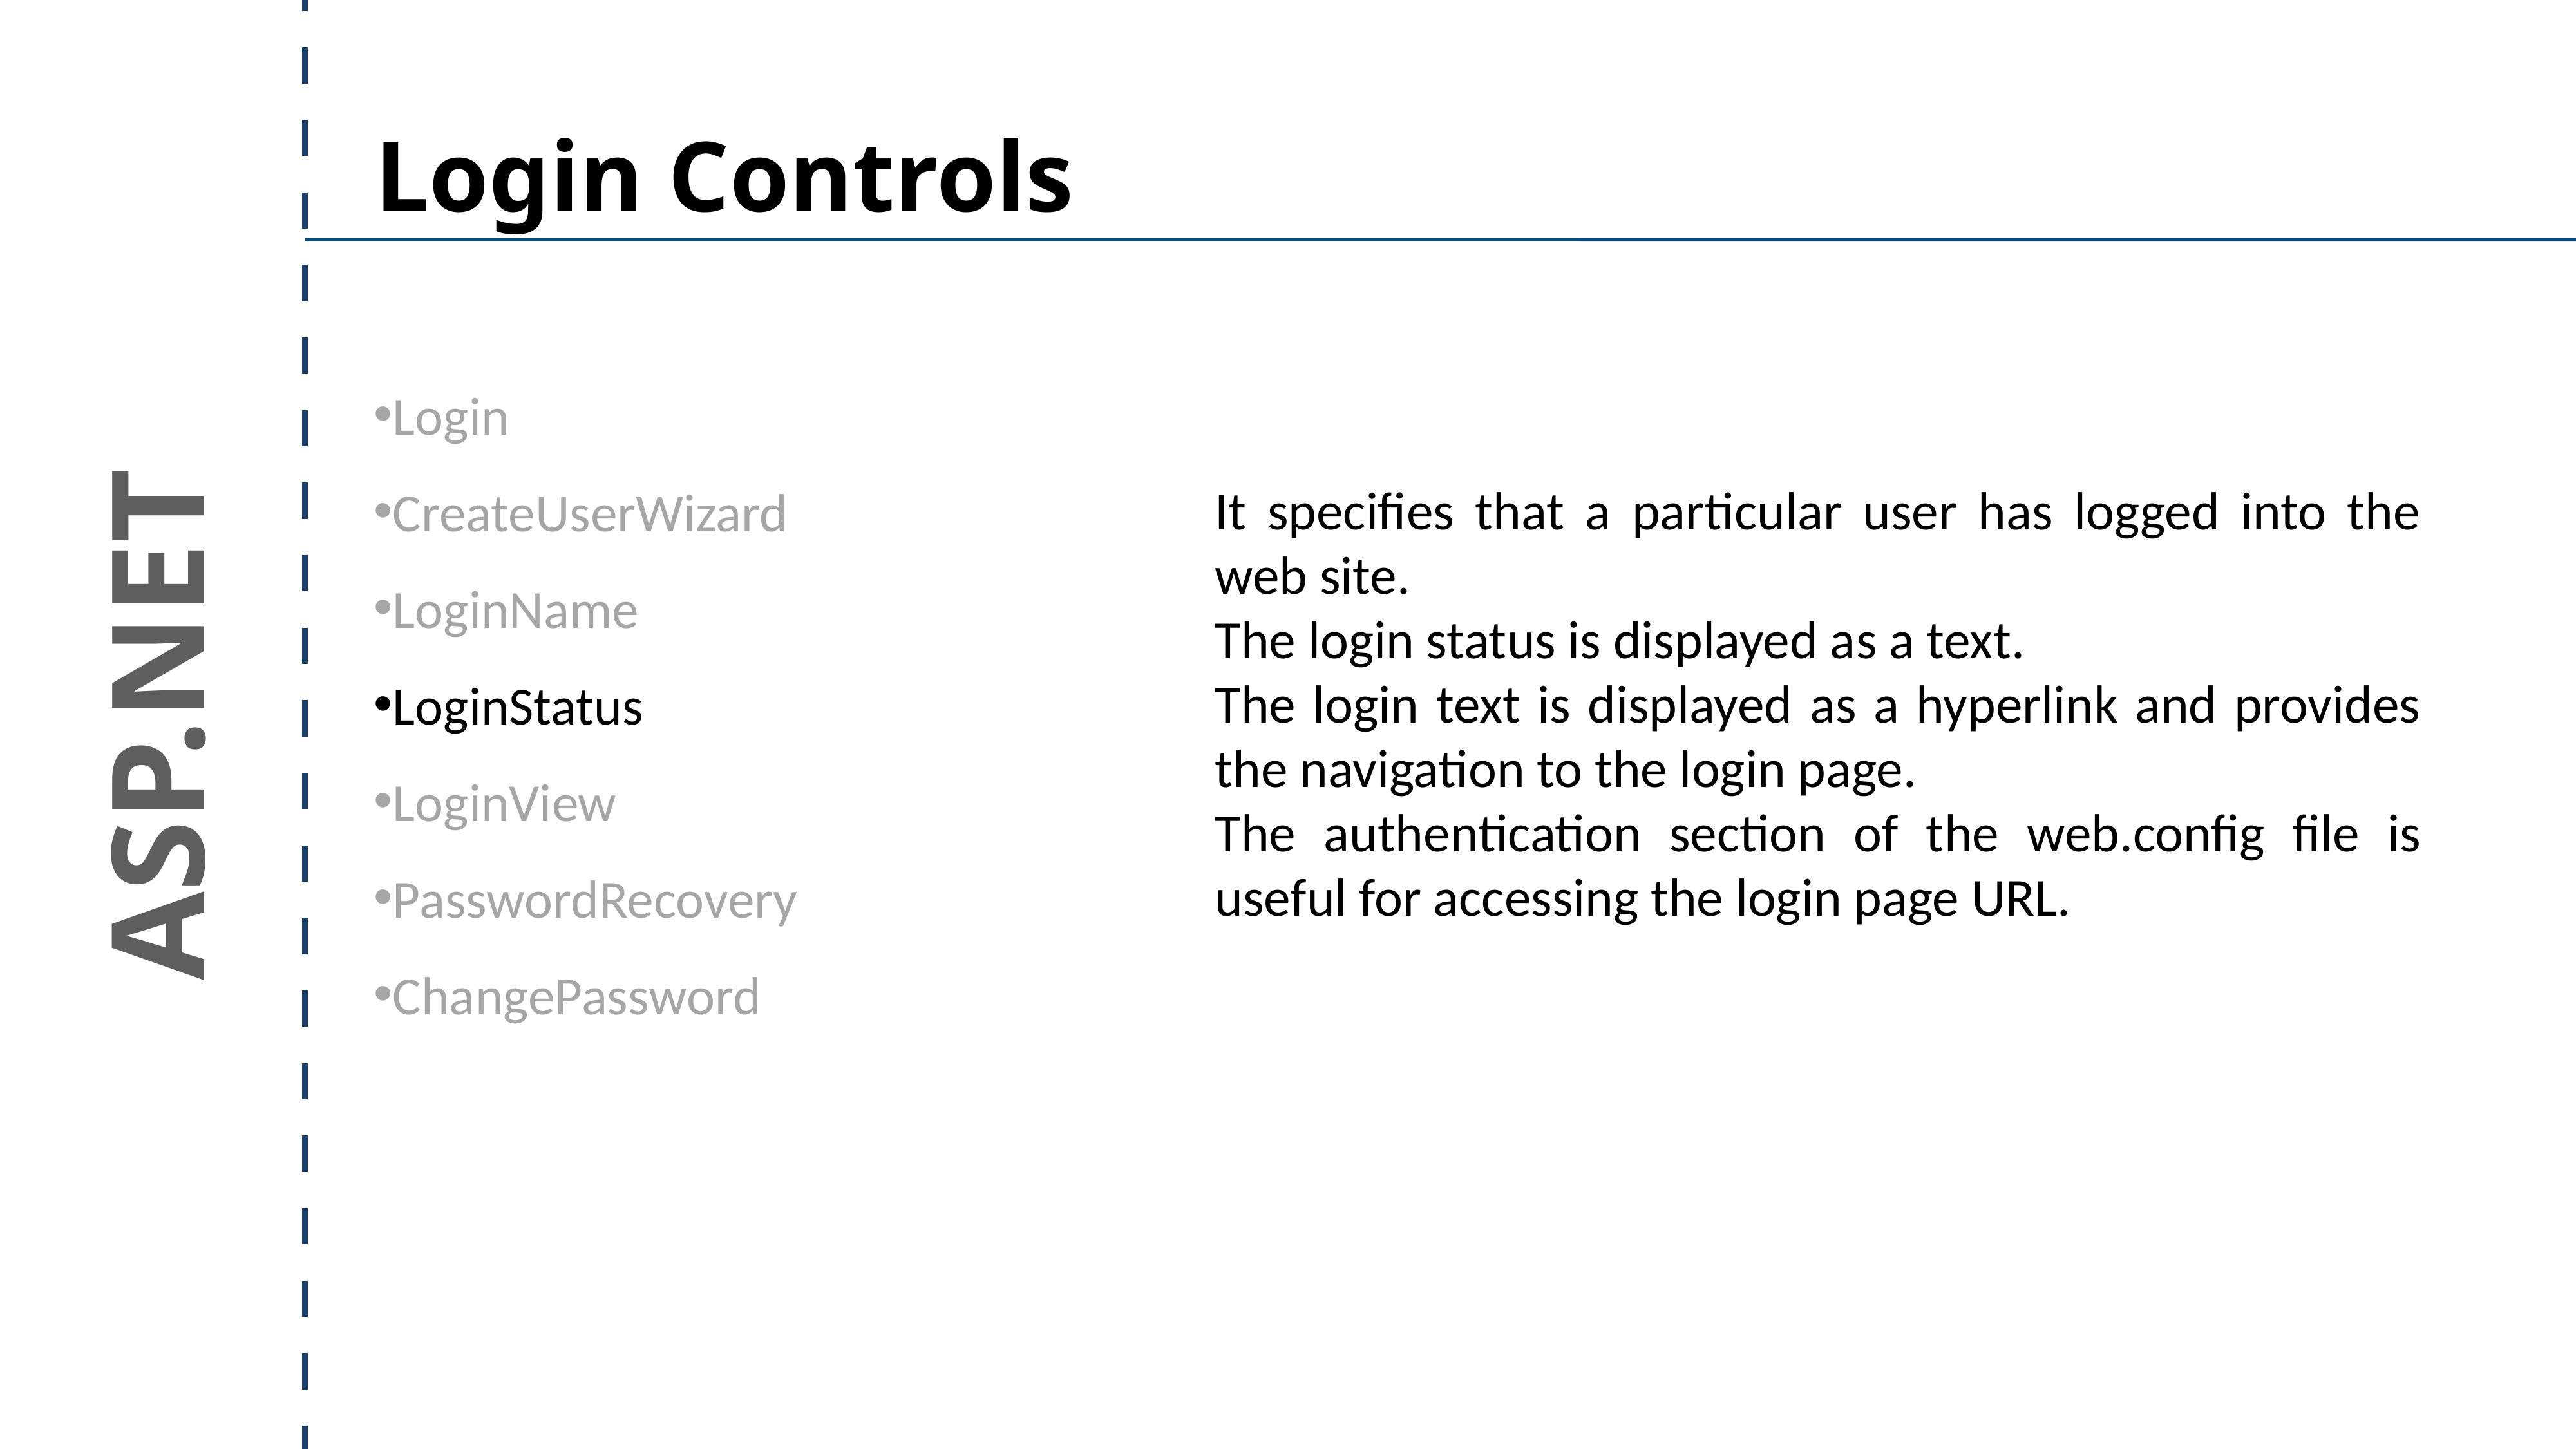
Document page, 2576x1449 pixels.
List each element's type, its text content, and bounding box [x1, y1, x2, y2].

text_box Login Controls [365, 109, 1084, 236]
text_box Login CreateUserWizard LoginName LoginStatus LoginView PasswordRecovery ChangePassword [366, 341, 1316, 1033]
text_box ASP.NET [68, 460, 238, 989]
text_box It specifies that a particular user has logged into the web site. The login status is displayed as a text. The login text is displayed as a hyperlink and provides the navigation to the login page. The authentication section of the web.config file is useful for accessing the login page URL. [1207, 468, 2429, 934]
